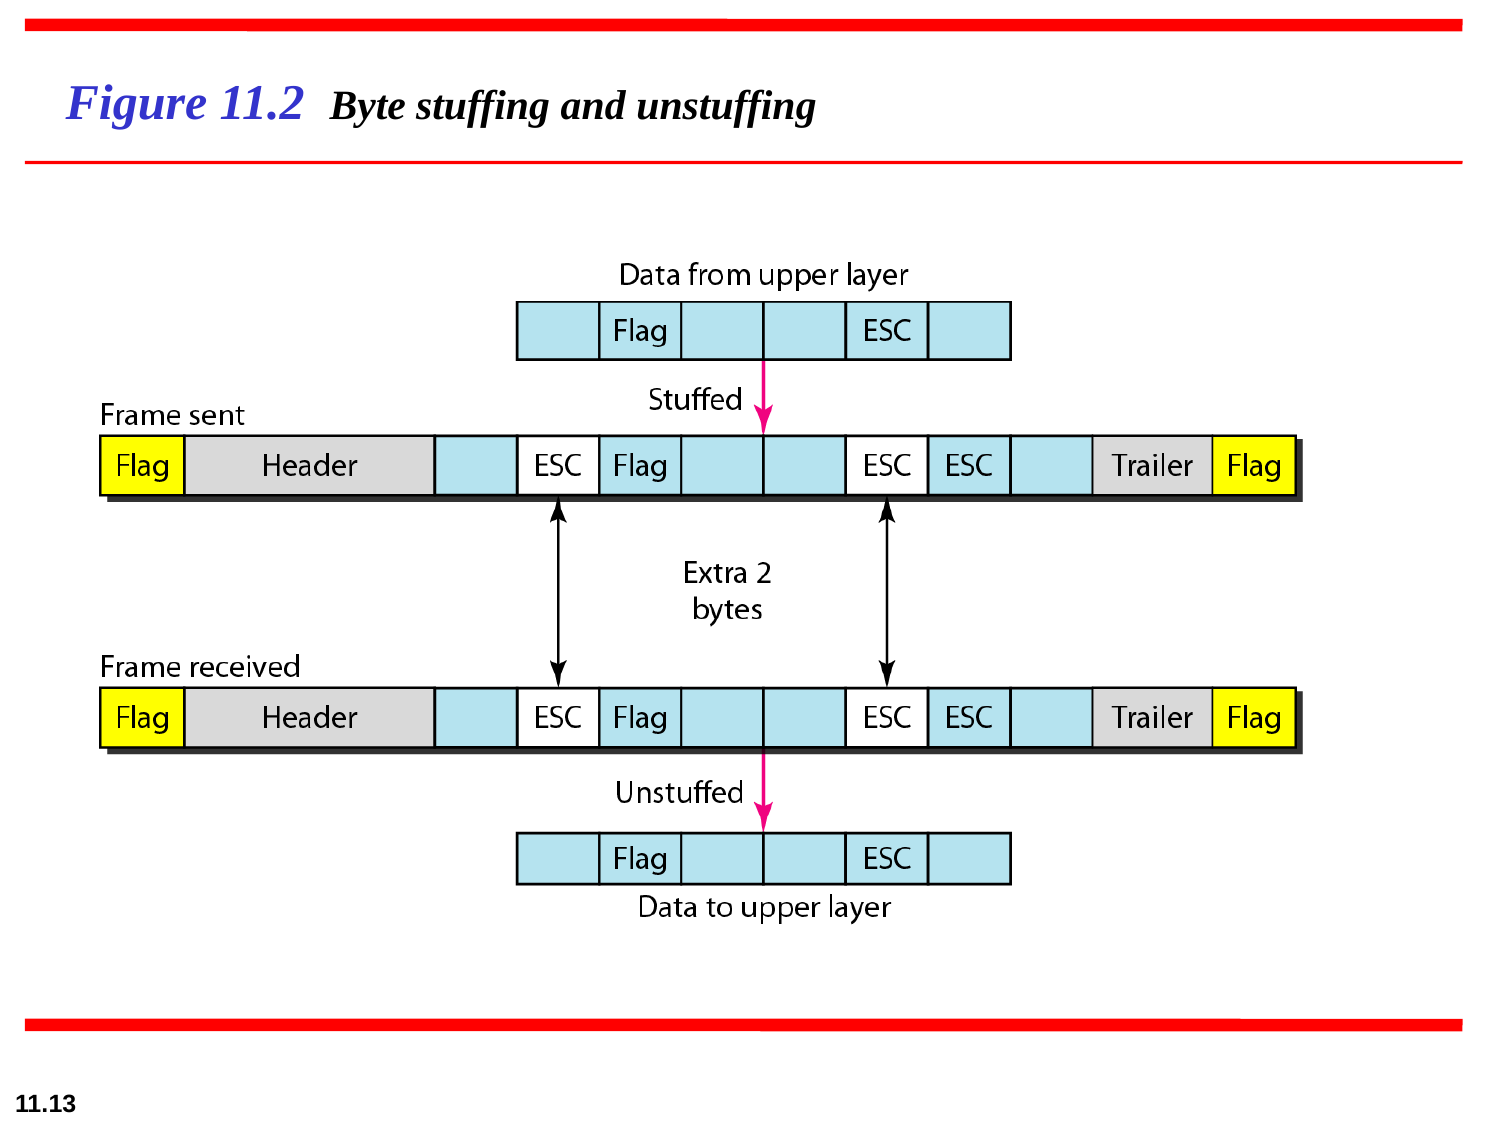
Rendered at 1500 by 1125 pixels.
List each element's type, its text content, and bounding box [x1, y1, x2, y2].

text_box Figure 11.2 Byte stuffing and unstuffing [50, 62, 833, 138]
slide_number 11.13 [0, 1049, 313, 1125]
picture [99, 258, 1303, 926]
